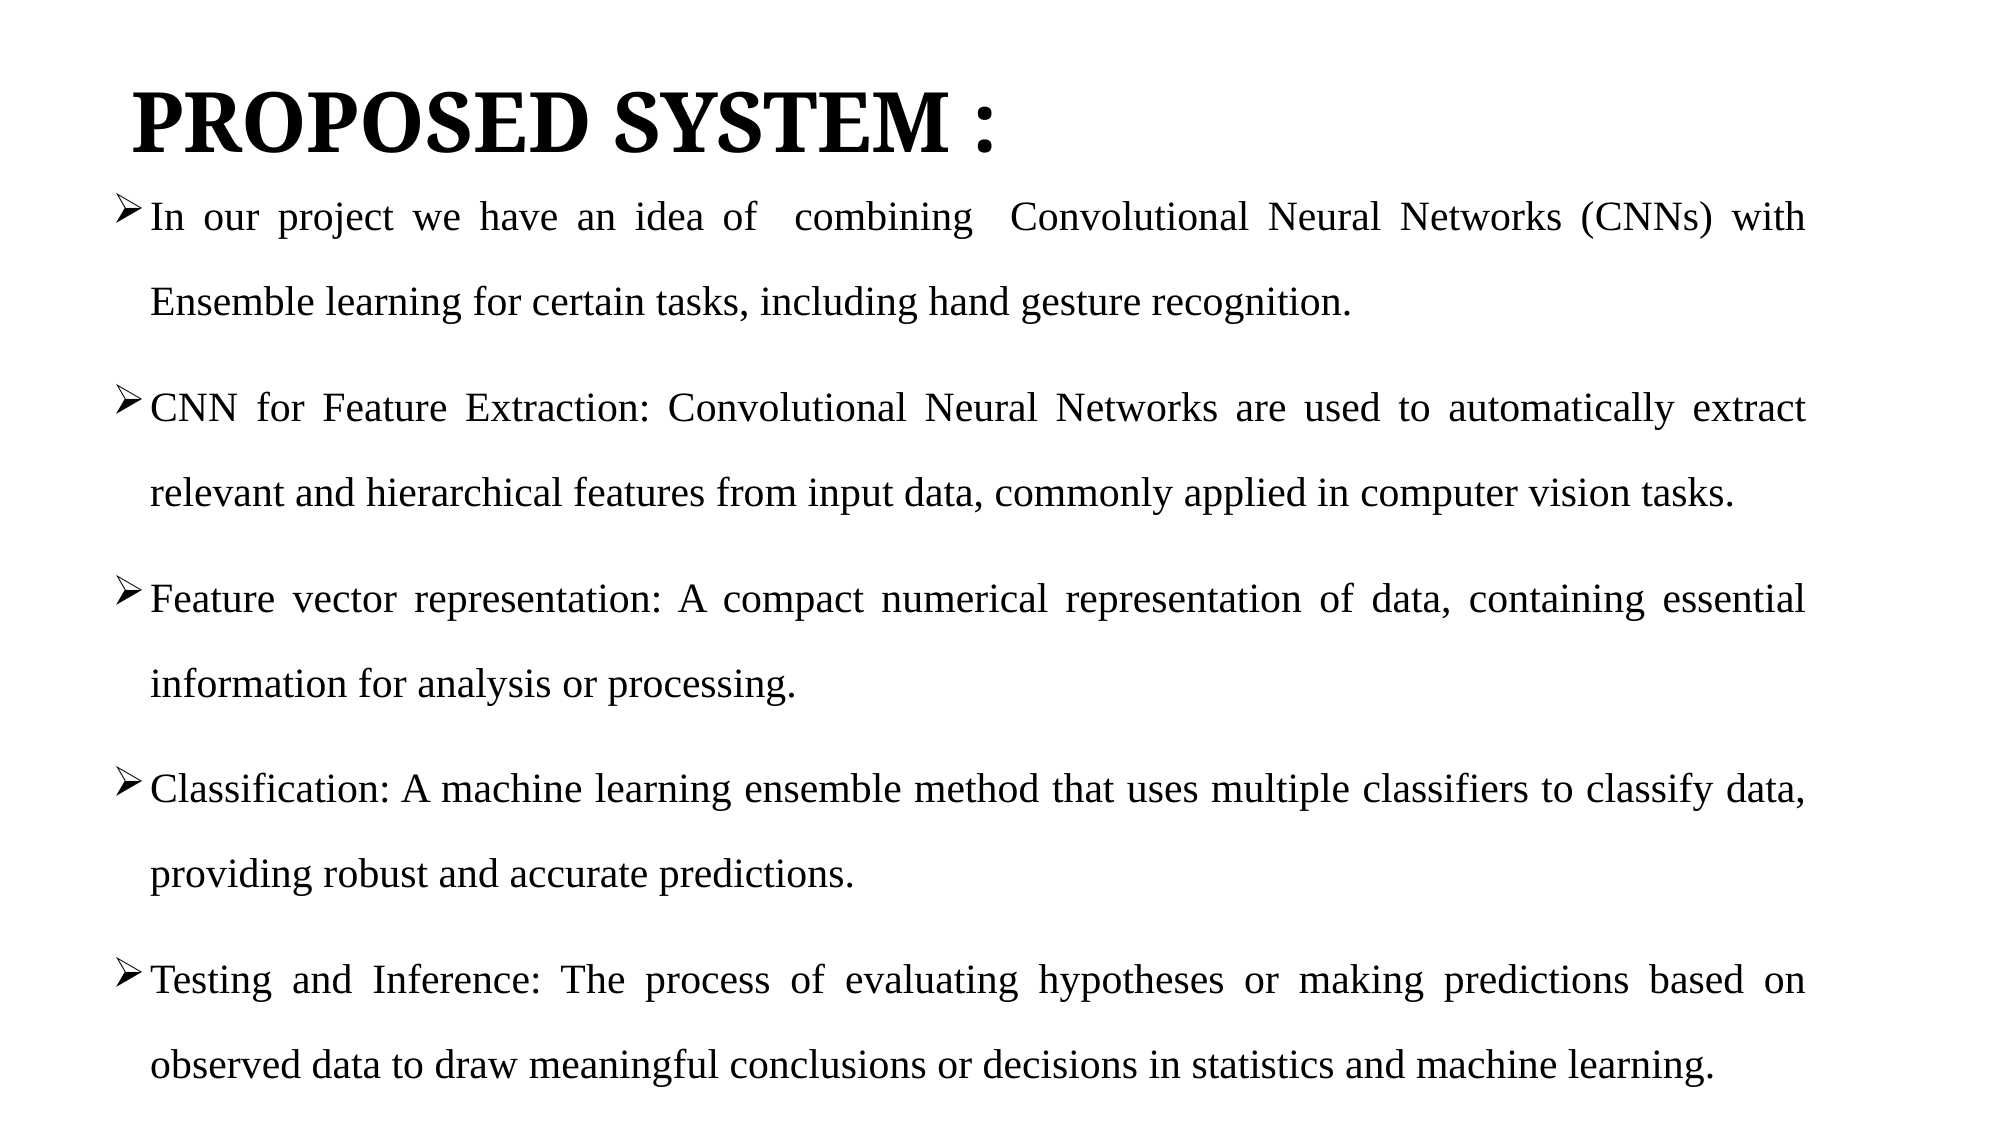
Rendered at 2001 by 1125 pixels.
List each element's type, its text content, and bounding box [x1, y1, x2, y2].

list In our project we have an idea of combining Convolutional Neural Networks (CNNs) with Ensemble learning for certain tasks, including hand gesture recognition. CNN for Feature Extraction: Convolutional Neural Networks are used to automatically extract relevant and hierarchical features from input data, commonly applied in computer vision tasks. Feature vector representation: A compact numerical representation of data, containing essential information for analysis or processing. Classification: A machine learning ensemble method that uses multiple classifiers to classify data, providing robust and accurate predictions. Testing and Inference: The process of evaluating hypotheses or making predictions based on observed data to draw meaningful conclusions or decisions in statistics and machine learning. [97, 146, 1823, 861]
title PROPOSED SYSTEM : [116, 17, 1841, 235]
